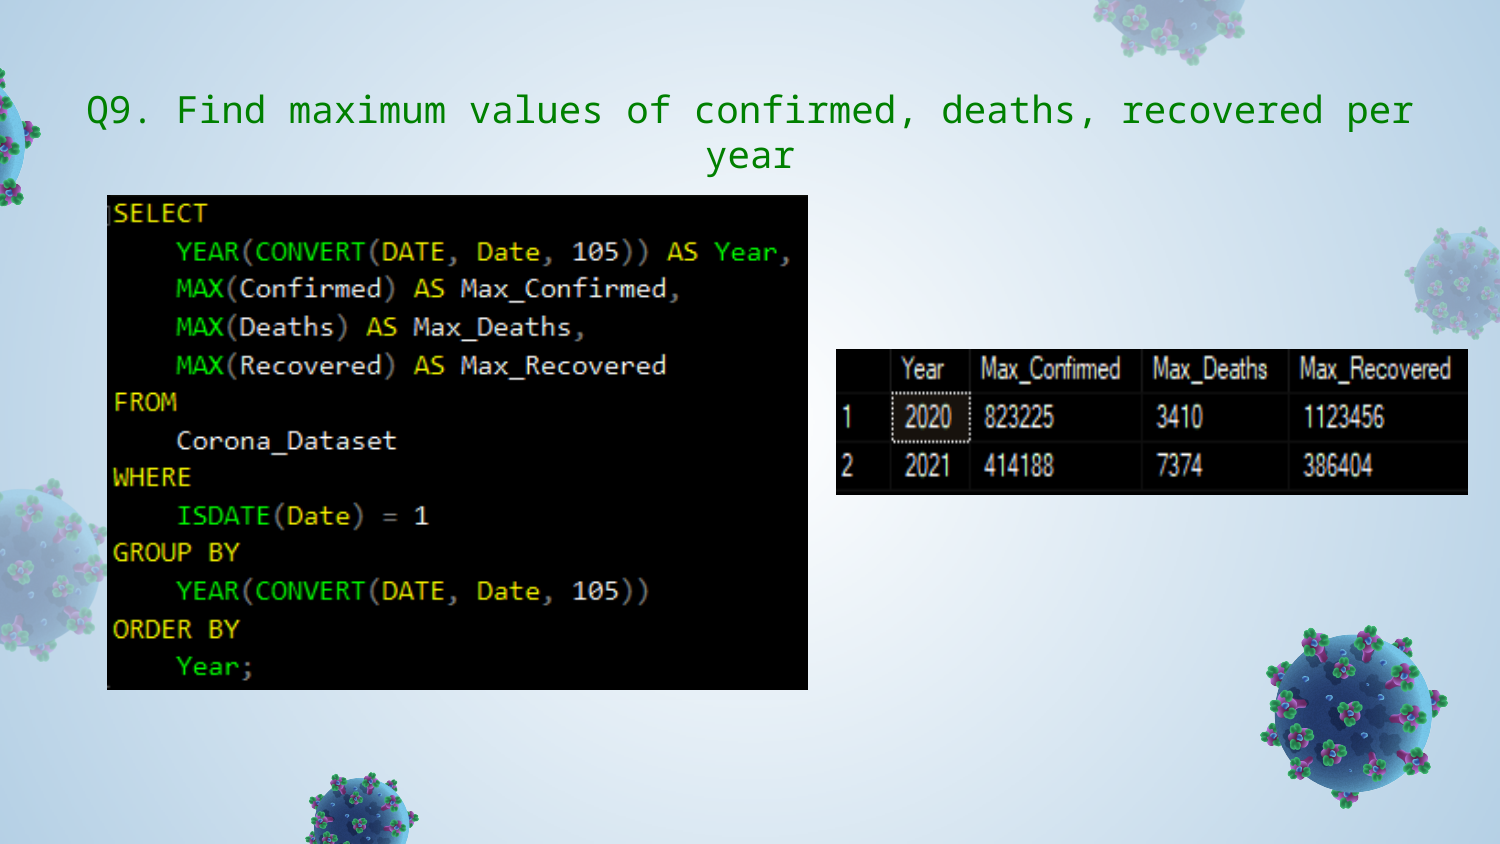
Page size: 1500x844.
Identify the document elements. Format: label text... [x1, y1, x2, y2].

title Q9. Find maximum values of confirmed, deaths, recovered per year [67, 71, 1433, 166]
picture [0, 0, 1500, 844]
